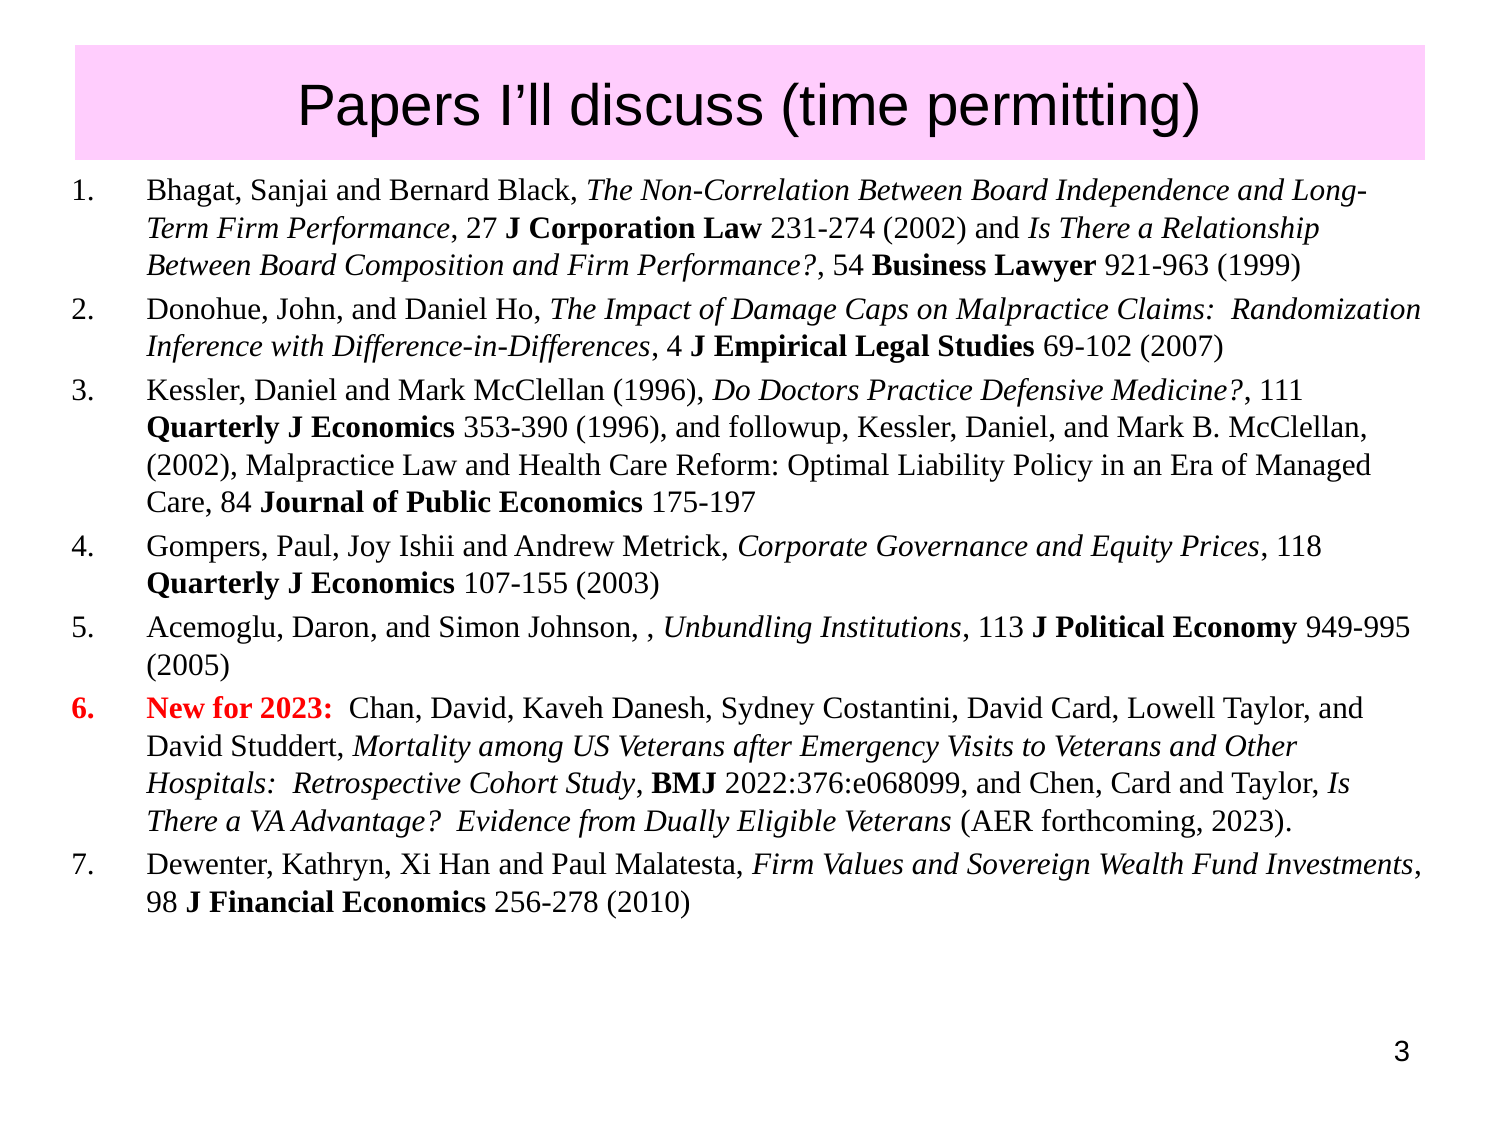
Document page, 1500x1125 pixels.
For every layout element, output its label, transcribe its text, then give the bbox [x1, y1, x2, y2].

title Papers I’ll discuss (time permitting) [75, 45, 1425, 160]
list Bhagat, Sanjai and Bernard Black, The Non-Correlation Between Board Independence and Long-Term Firm Performance, 27 J Corporation Law 231-274 (2002) and Is There a Relationship Between Board Composition and Firm Performance?, 54 Business Lawyer 921-963 (1999) Donohue, John, and Daniel Ho, The Impact of Damage Caps on Malpractice Claims: Randomization Inference with Difference-in-Differences, 4 J Empirical Legal Studies 69-102 (2007) Kessler, Daniel and Mark McClellan (1996), Do Doctors Practice Defensive Medicine?, 111 Quarterly J Economics 353-390 (1996), and followup, Kessler, Daniel, and Mark B. McClellan, (2002), Malpractice Law and Health Care Reform: Optimal Liability Policy in an Era of Managed Care, 84 Journal of Public Economics 175-197 Gompers, Paul, Joy Ishii and Andrew Metrick, Corporate Governance and Equity Prices, 118 Quarterly J Economics 107-155 (2003) Acemoglu, Daron, and Simon Johnson, , Unbundling Institutions, 113 J Political Economy 949-995 (2005) New for 2023: Chan, David, Kaveh Danesh, Sydney Costantini, David Card, Lowell Taylor, and David Studdert, Mortality among US Veterans after Emergency Visits to Veterans and Other Hospitals: Retrospective Cohort Study, BMJ 2022:376:e068099, and Chen, Card and Taylor, Is There a VA Advantage? Evidence from Dually Eligible Veterans (AER forthcoming, 2023). Dewenter, Kathryn, Xi Han and Paul Malatesta, Firm Values and Sovereign Wealth Fund Investments, 98 J Financial Economics 256-278 (2010) [56, 161, 1444, 1103]
slide_number 3 [1074, 1024, 1426, 1103]
